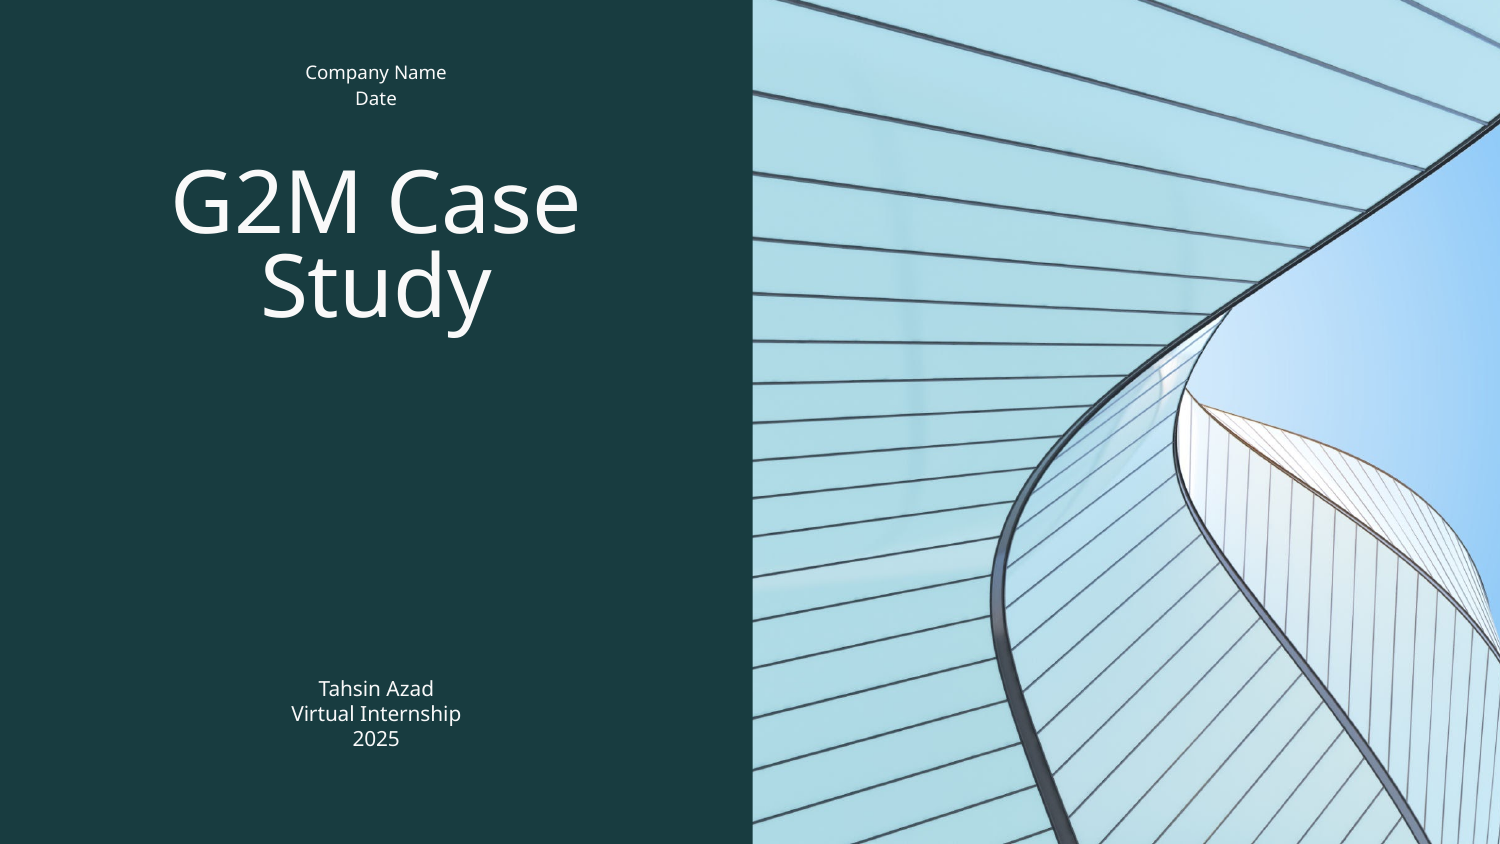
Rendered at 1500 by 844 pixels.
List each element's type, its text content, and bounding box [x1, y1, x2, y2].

title G2M Case Study [59, 151, 693, 352]
list Tahsin Azad Virtual Internship 2025 [89, 547, 663, 766]
subtitle Company Name Date [59, 41, 693, 104]
picture [752, 0, 1500, 844]
